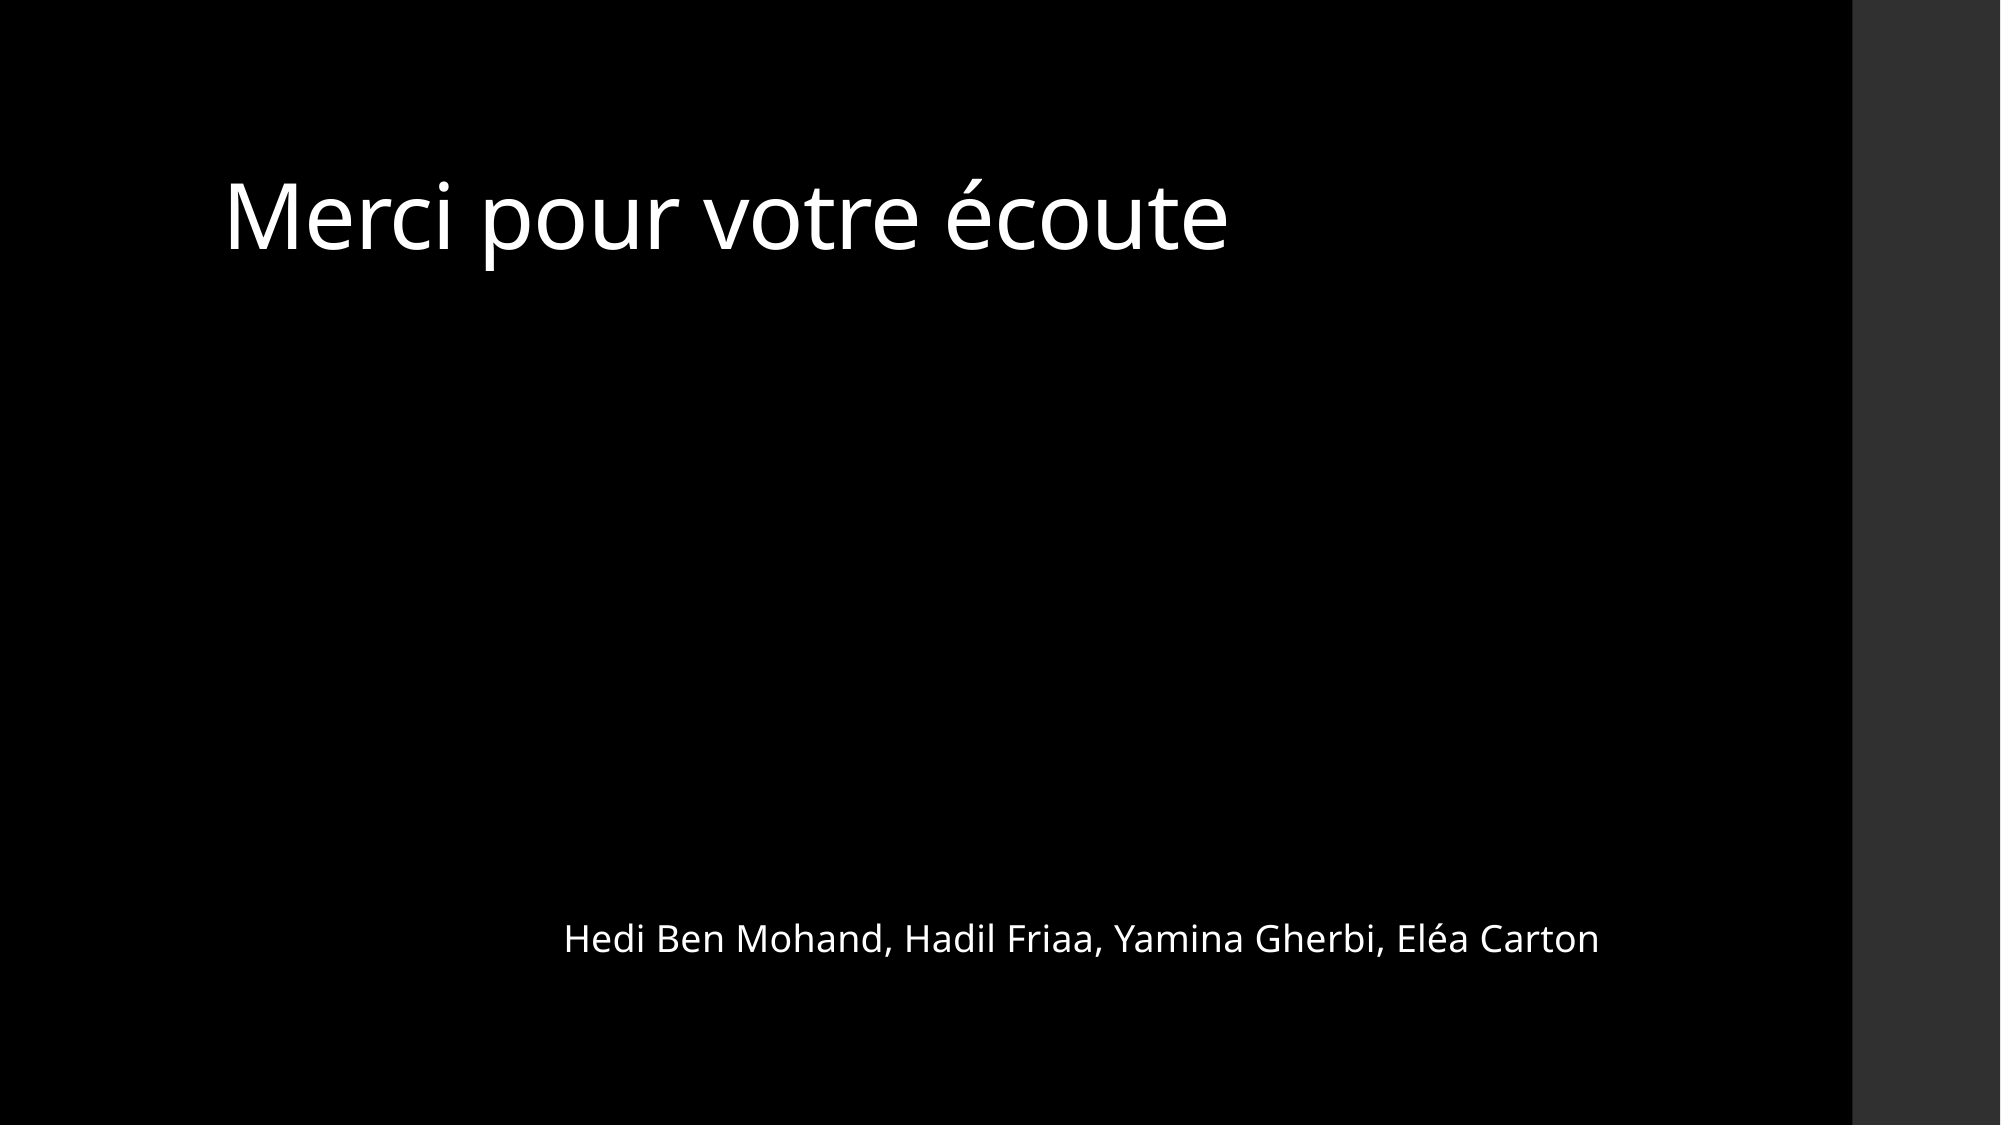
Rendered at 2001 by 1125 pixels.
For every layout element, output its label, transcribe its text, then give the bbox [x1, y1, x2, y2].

list Hedi Ben Mohand, Hadil Friaa, Yamina Gherbi, Eléa Carton [206, 299, 1617, 1014]
title Merci pour votre écoute [206, 60, 1797, 278]
